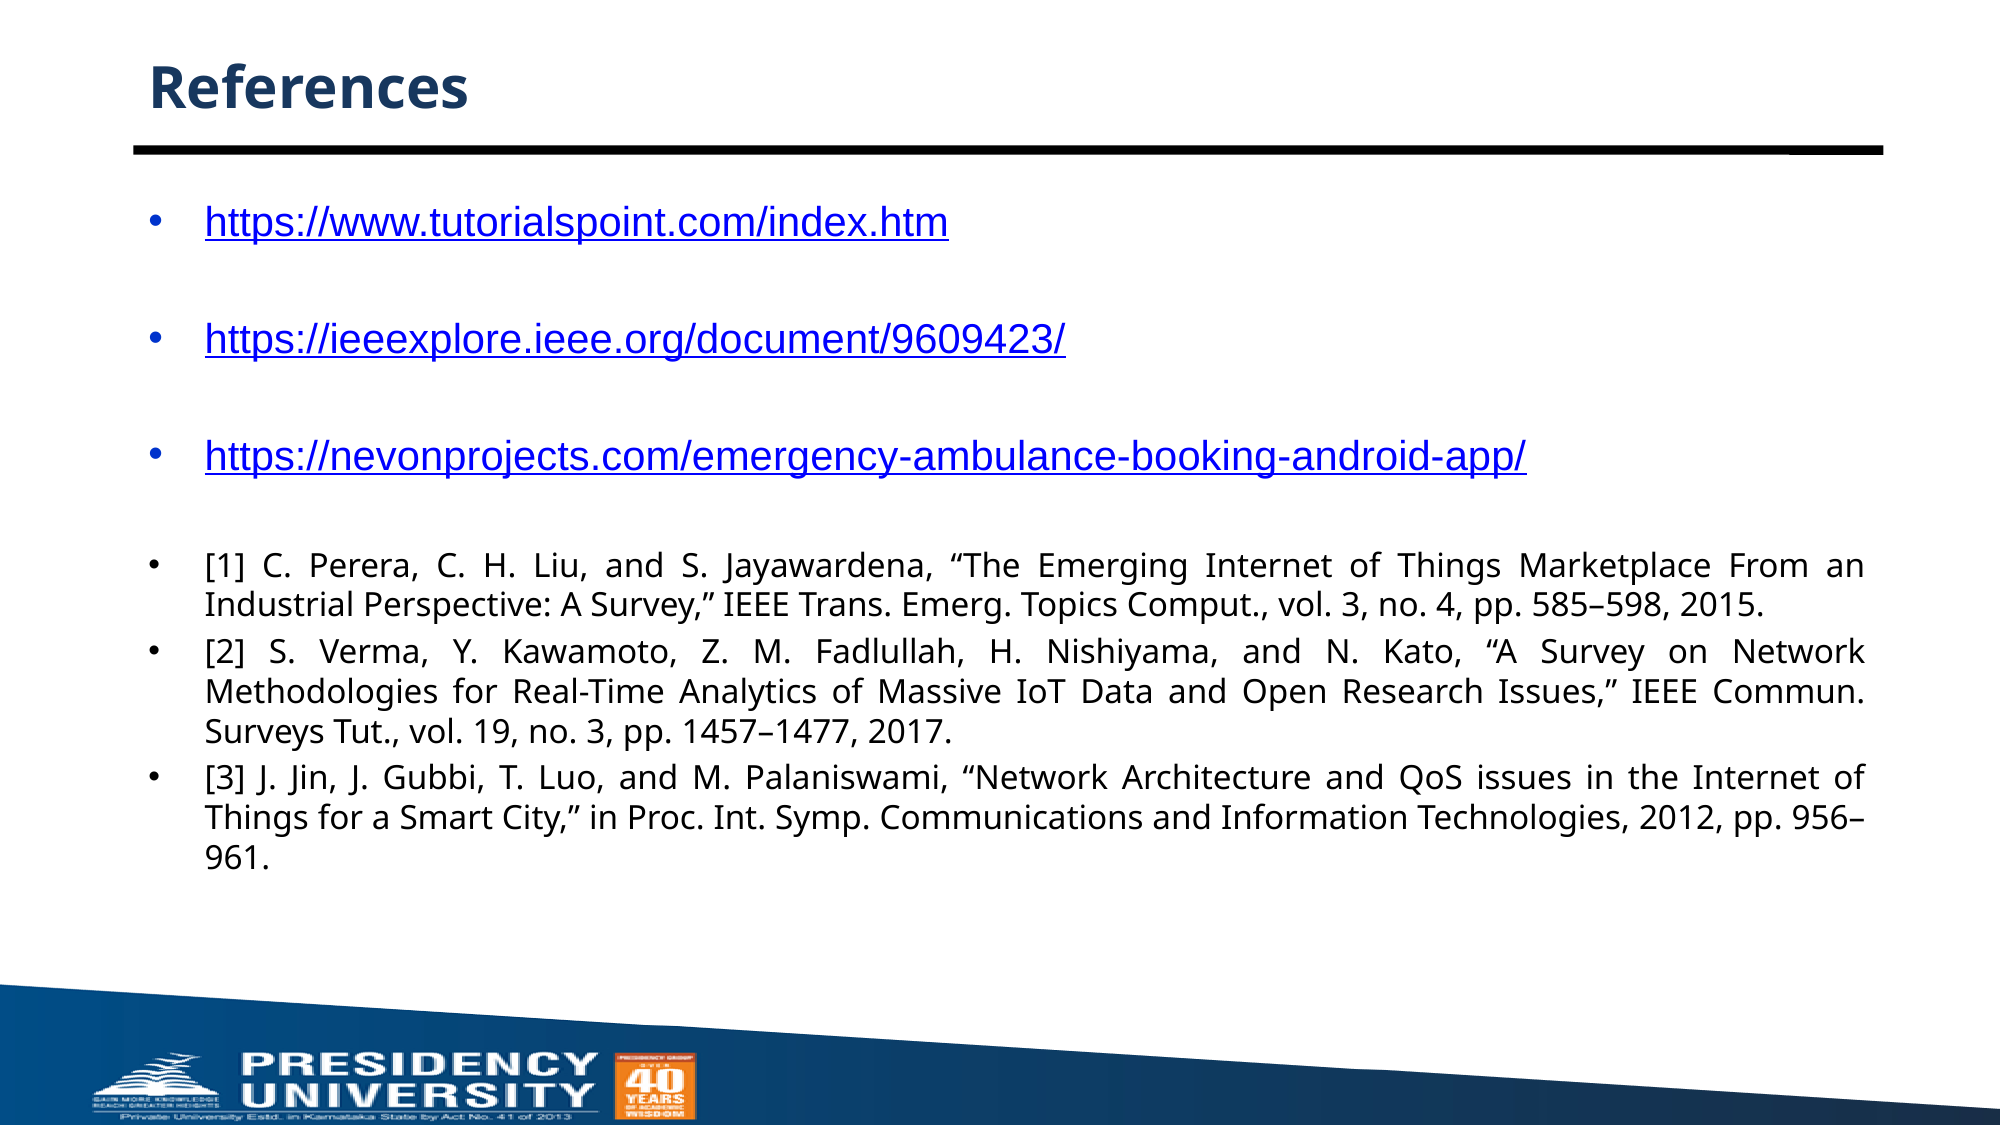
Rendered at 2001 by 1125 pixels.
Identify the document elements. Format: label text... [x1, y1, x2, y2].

title References [133, 45, 1884, 125]
list https://www.tutorialspoint.com/index.htm https://ieeexplore.ieee.org/document/9609423/ https://nevonprojects.com/emergency-ambulance-booking-android-app/ [1] C. Perera, C. H. Liu, and S. Jayawardena, “The Emerging Internet of Things Marketplace From an Industrial Perspective: A Survey,” IEEE Trans. Emerg. Topics Comput., vol. 3, no. 4, pp. 585–598, 2015. [2] S. Verma, Y. Kawamoto, Z. M. Fadlullah, H. Nishiyama, and N. Kato, “A Survey on Network Methodologies for Real-Time Analytics of Massive IoT Data and Open Research Issues,” IEEE Commun. Surveys Tut., vol. 19, no. 3, pp. 1457–1477, 2017. [3] J. Jin, J. Gubbi, T. Luo, and M. Palaniswami, “Network Architecture and QoS issues in the Internet of Things for a Smart City,” in Proc. Int. Symp. Communications and Information Technologies, 2012, pp. 956–961. [133, 187, 1884, 1000]
picture [0, 982, 2000, 1125]
